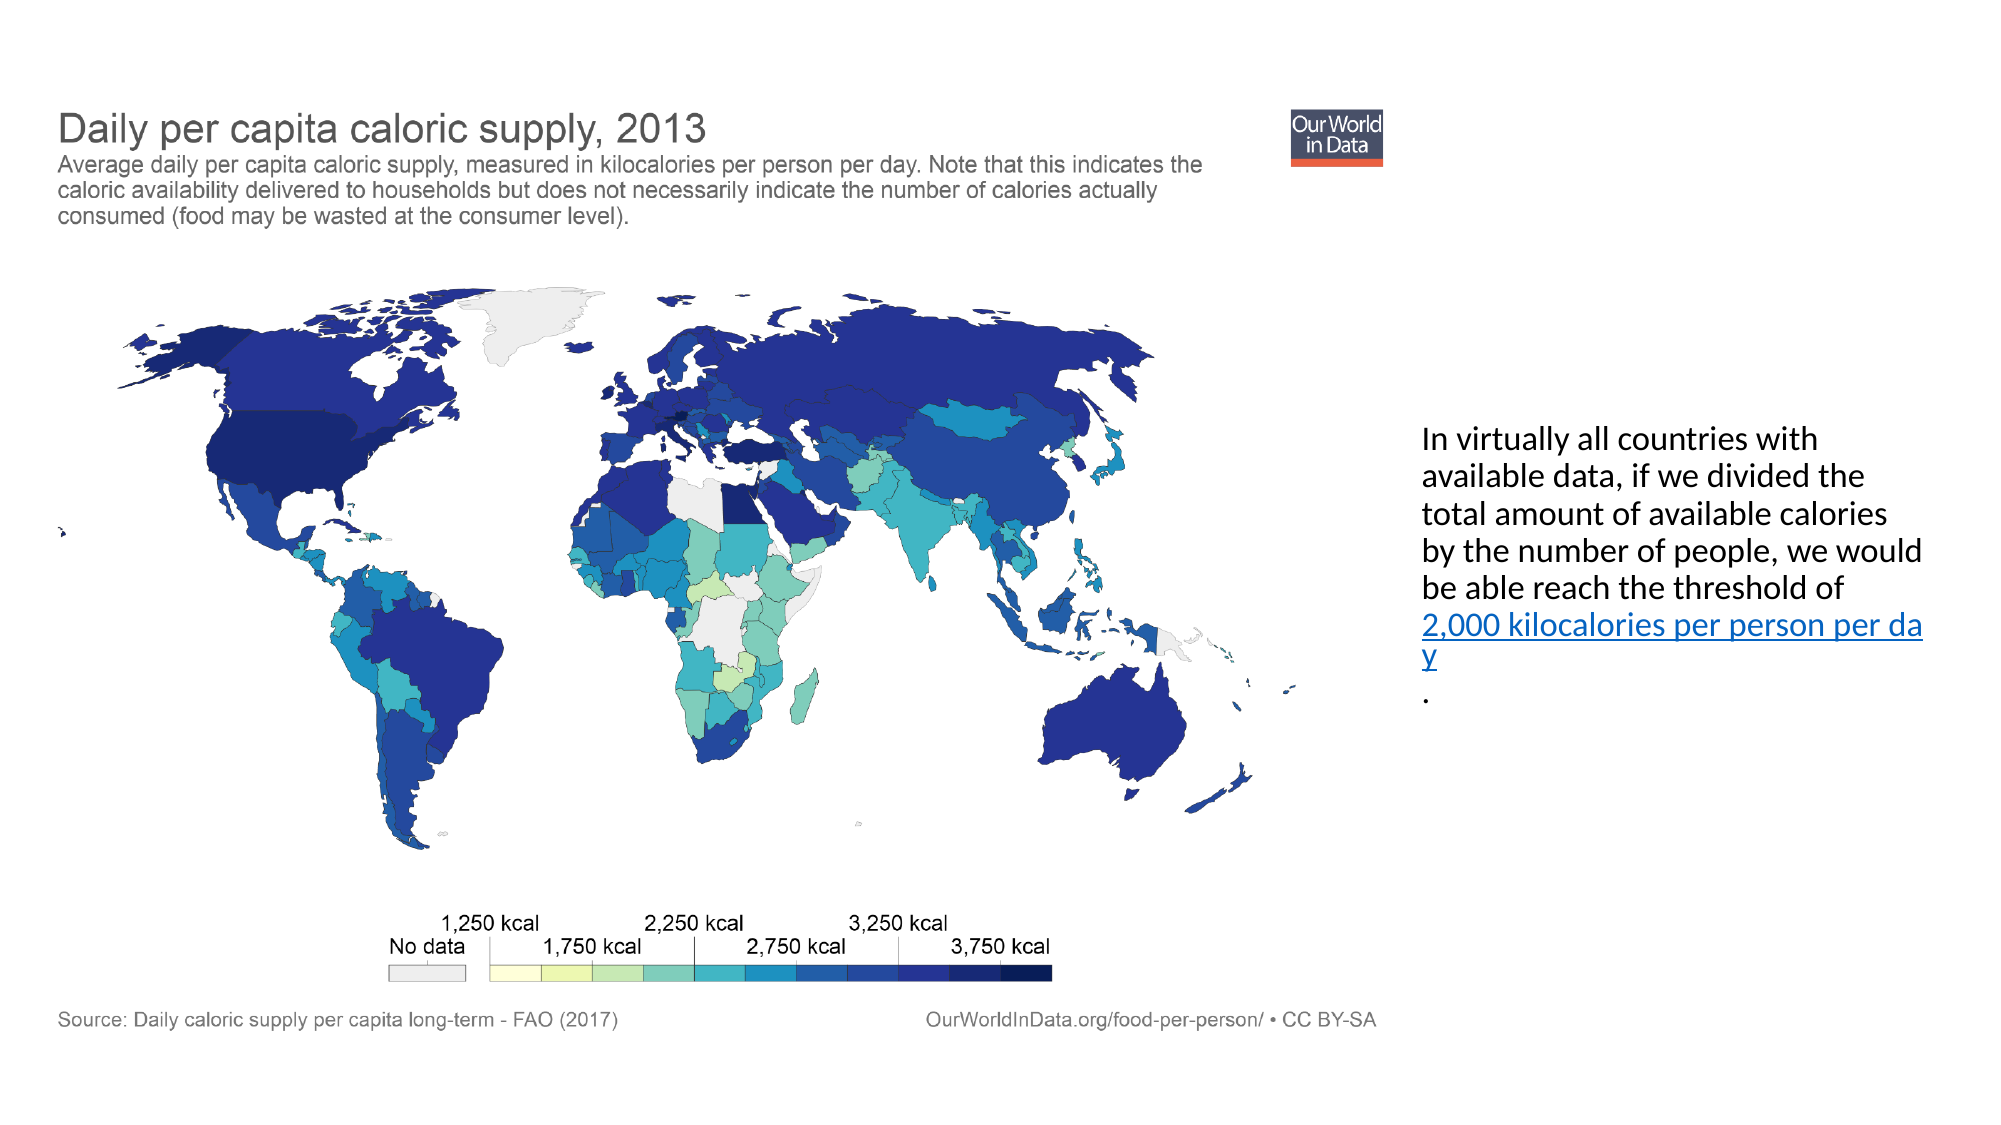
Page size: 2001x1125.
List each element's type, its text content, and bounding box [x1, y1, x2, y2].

picture [33, 85, 1407, 1056]
list In virtually all countries with available data, if we divided the total amount of available calories by the number of people, we would be able reach the threshold of 2,000 kilocalories per person per day. [1407, 413, 1939, 720]
